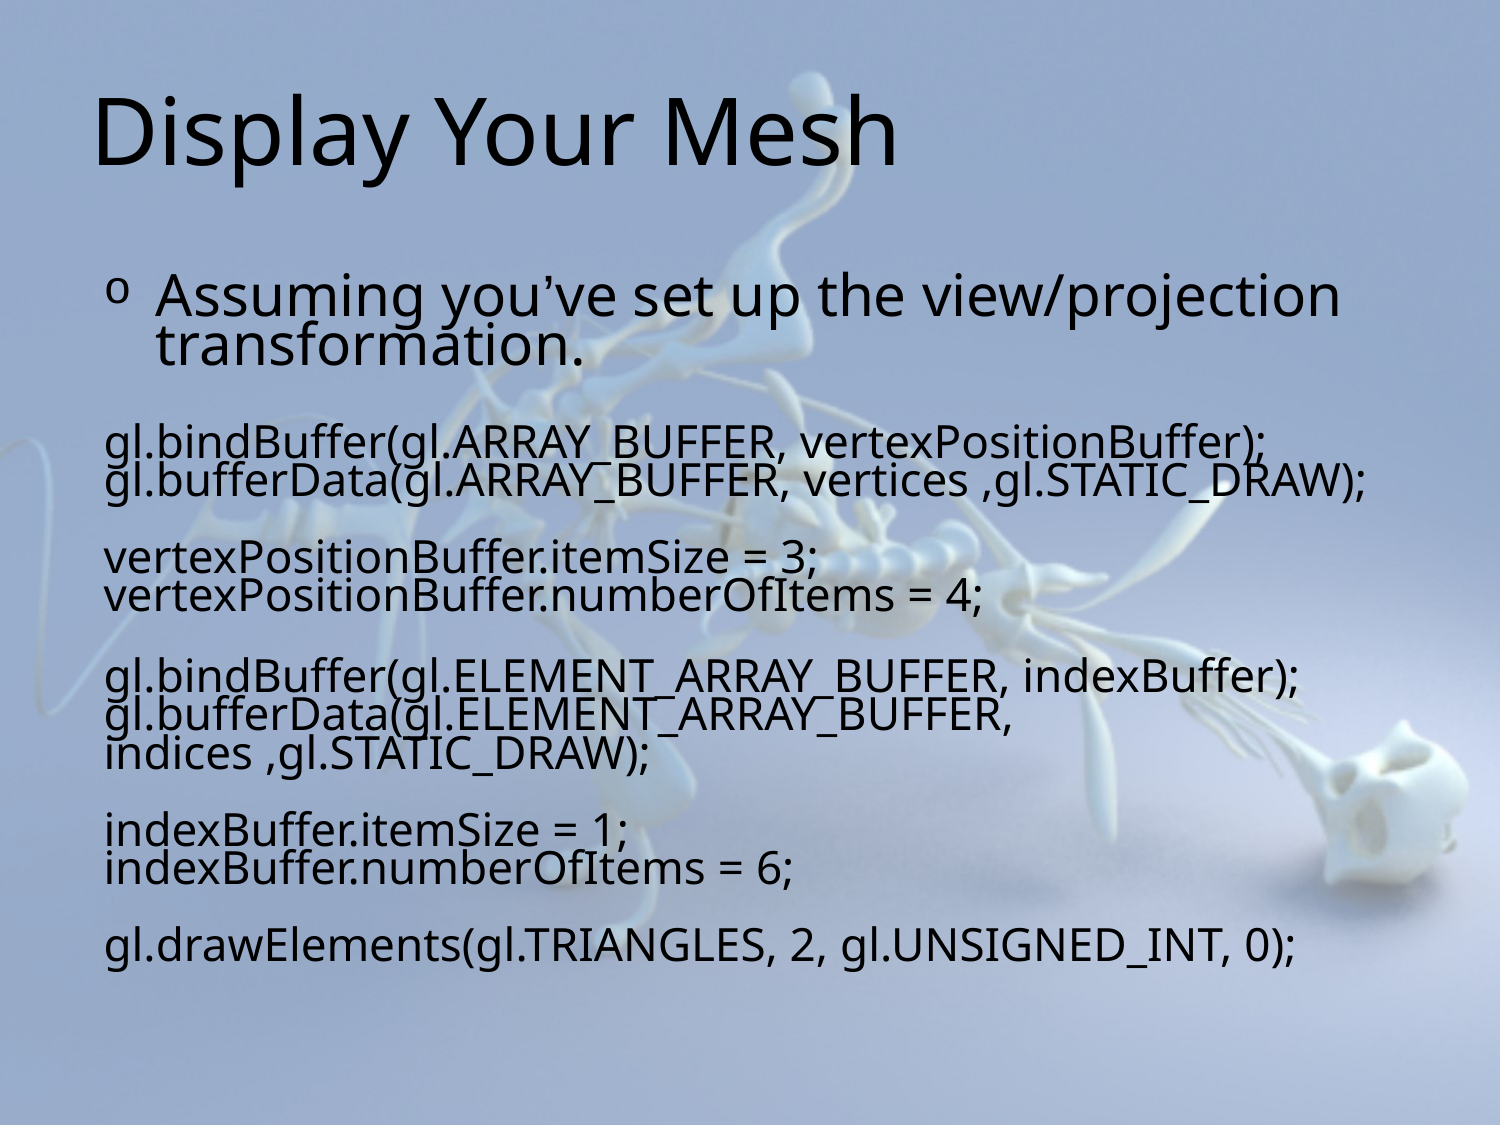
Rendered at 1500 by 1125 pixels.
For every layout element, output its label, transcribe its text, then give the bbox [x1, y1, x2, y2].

list Assuming you’ve set up the view/projection transformation. gl.bindBuffer(gl.ARRAY_BUFFER, vertexPositionBuffer); gl.bufferData(gl.ARRAY_BUFFER, vertices ,gl.STATIC_DRAW); vertexPositionBuffer.itemSize = 3; vertexPositionBuffer.numberOfItems = 4; gl.bindBuffer(gl.ELEMENT_ARRAY_BUFFER, indexBuffer); gl.bufferData(gl.ELEMENT_ARRAY_BUFFER, indices ,gl.STATIC_DRAW); indexBuffer.itemSize = 1; indexBuffer.numberOfItems = 6; gl.drawElements(gl.TRIANGLES, 2, gl.UNSIGNED_INT, 0); [75, 262, 1425, 1125]
title Display Your Mesh [75, 25, 1425, 231]
picture [0, 0, 1500, 1125]
